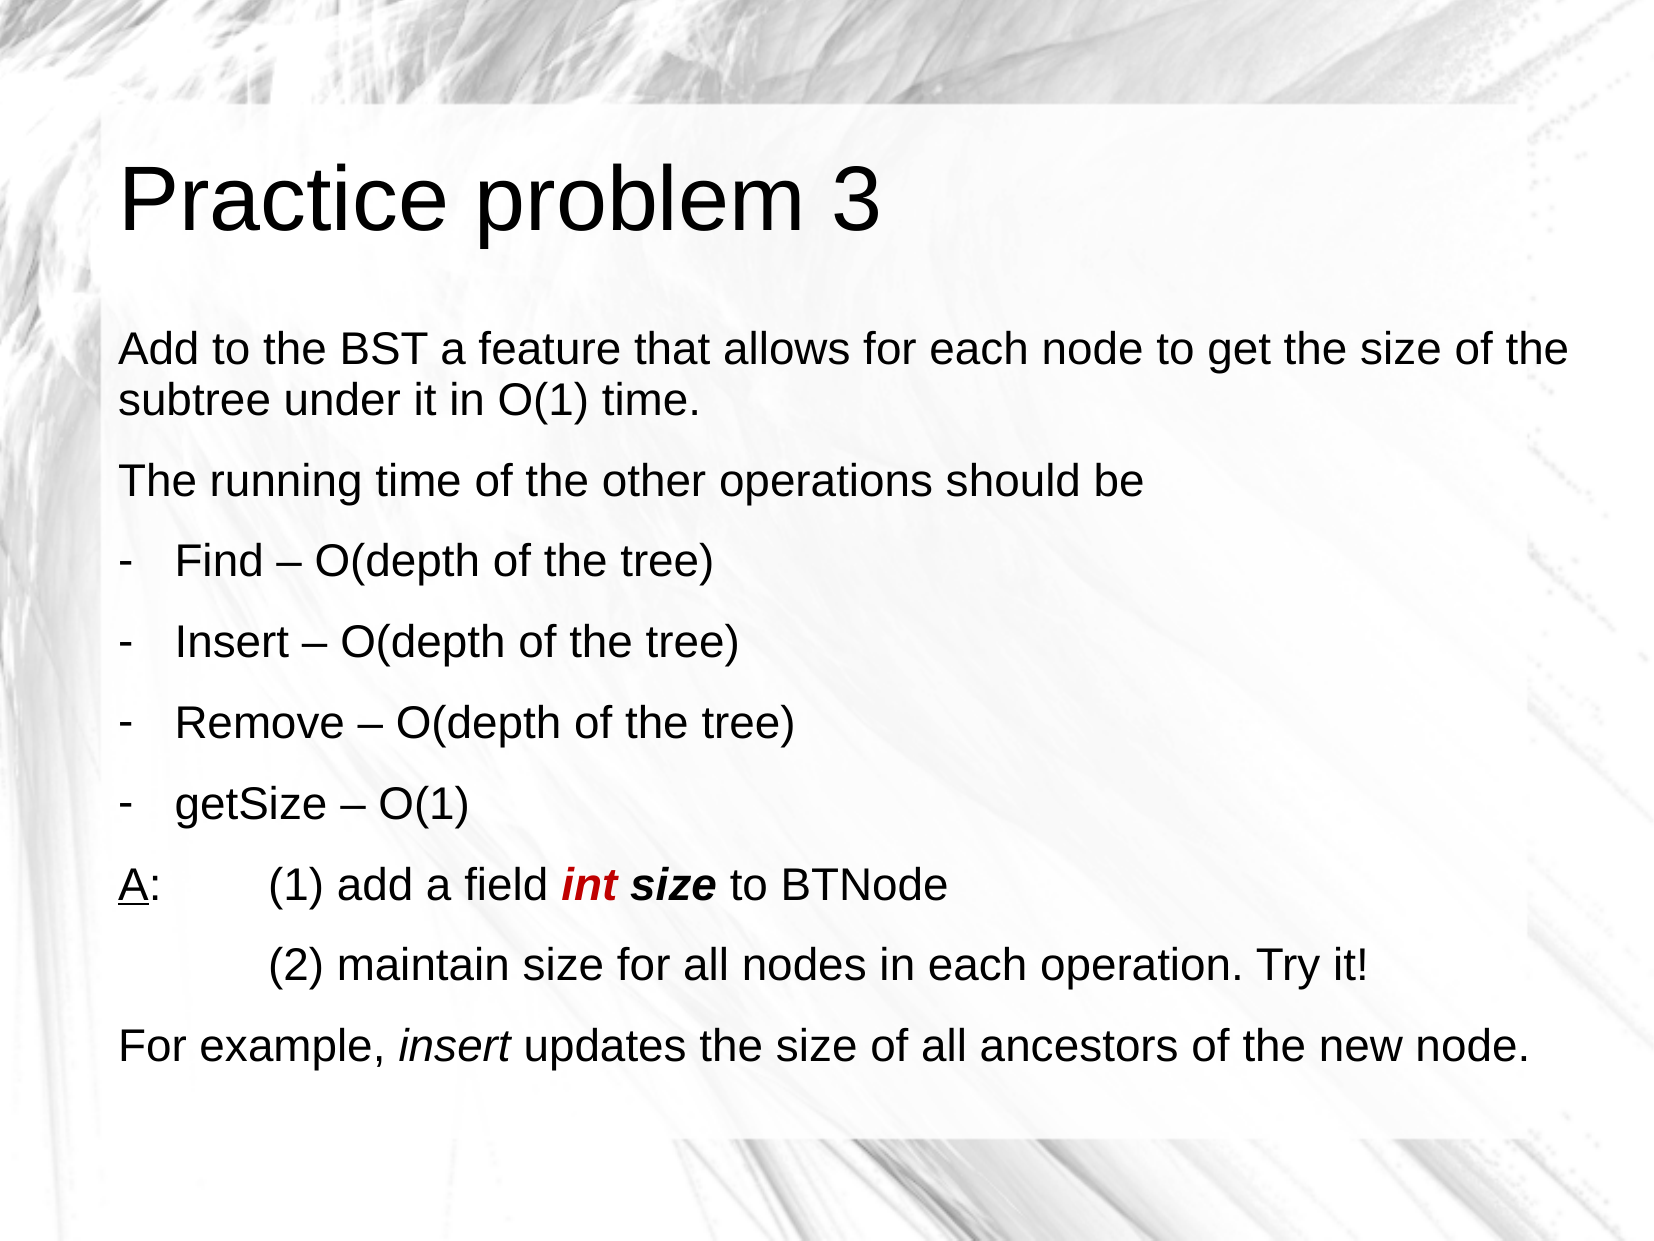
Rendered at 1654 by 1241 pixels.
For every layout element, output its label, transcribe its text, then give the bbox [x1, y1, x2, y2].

list Add to the BST a feature that allows for each node to get the size of the subtree under it in O(1) time. The running time of the other operations should be Find – O(depth of the tree) Insert – O(depth of the tree) Remove – O(depth of the tree) getSize – O(1) A: (1) add a field int size to BTNode (2) maintain size for all nodes in each operation. Try it! For example, insert updates the size of all ancestors of the new node. [118, 319, 1571, 1109]
title Practice problem 3 [118, 93, 1506, 299]
picture [0, 0, 1654, 1241]
